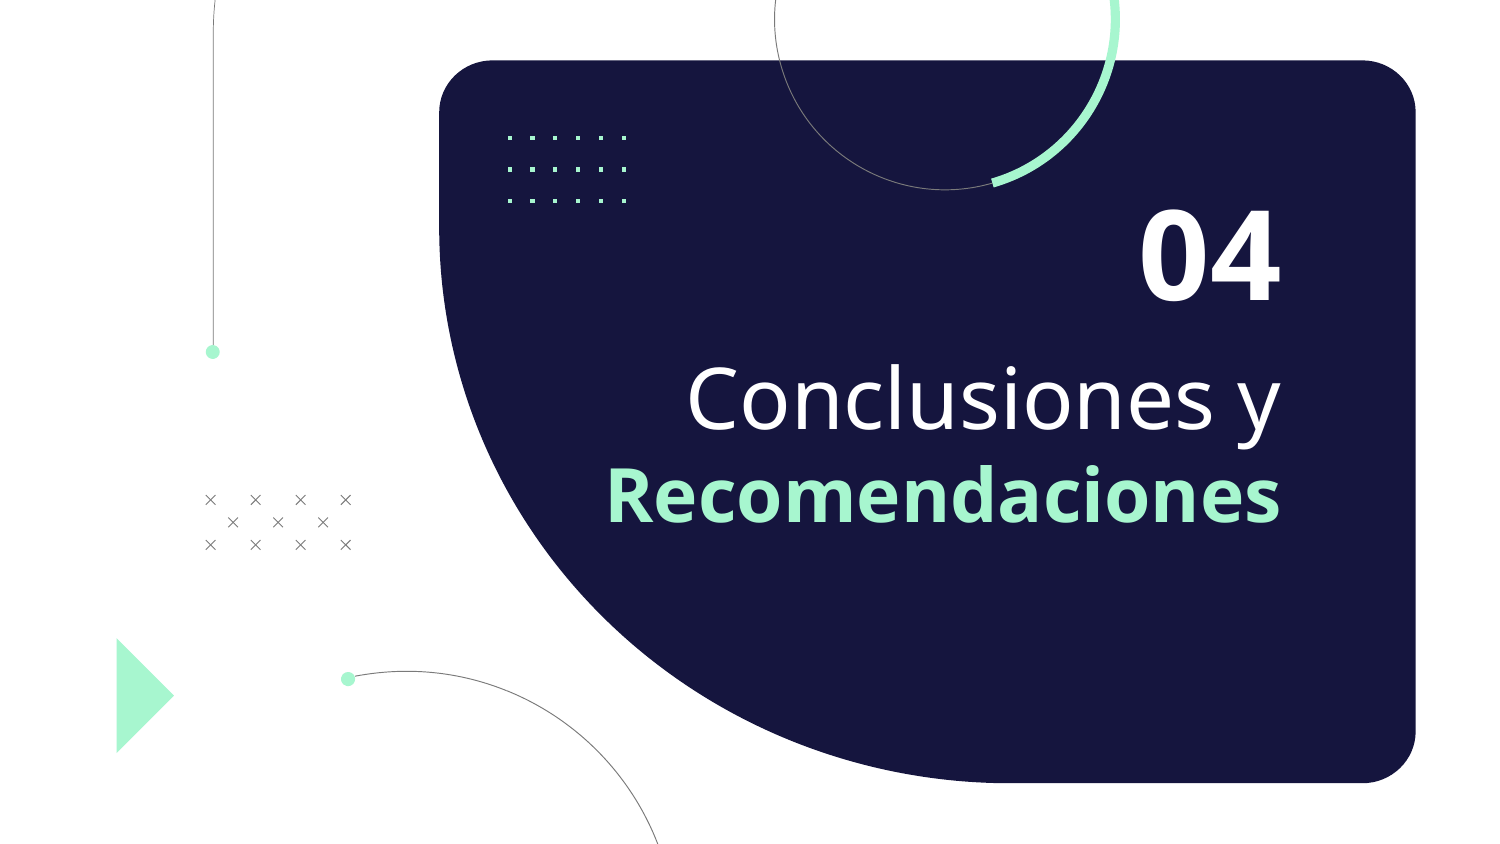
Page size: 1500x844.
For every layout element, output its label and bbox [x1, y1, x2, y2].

text_box [1204, 60, 1416, 784]
text_box [112, 0, 1201, 844]
